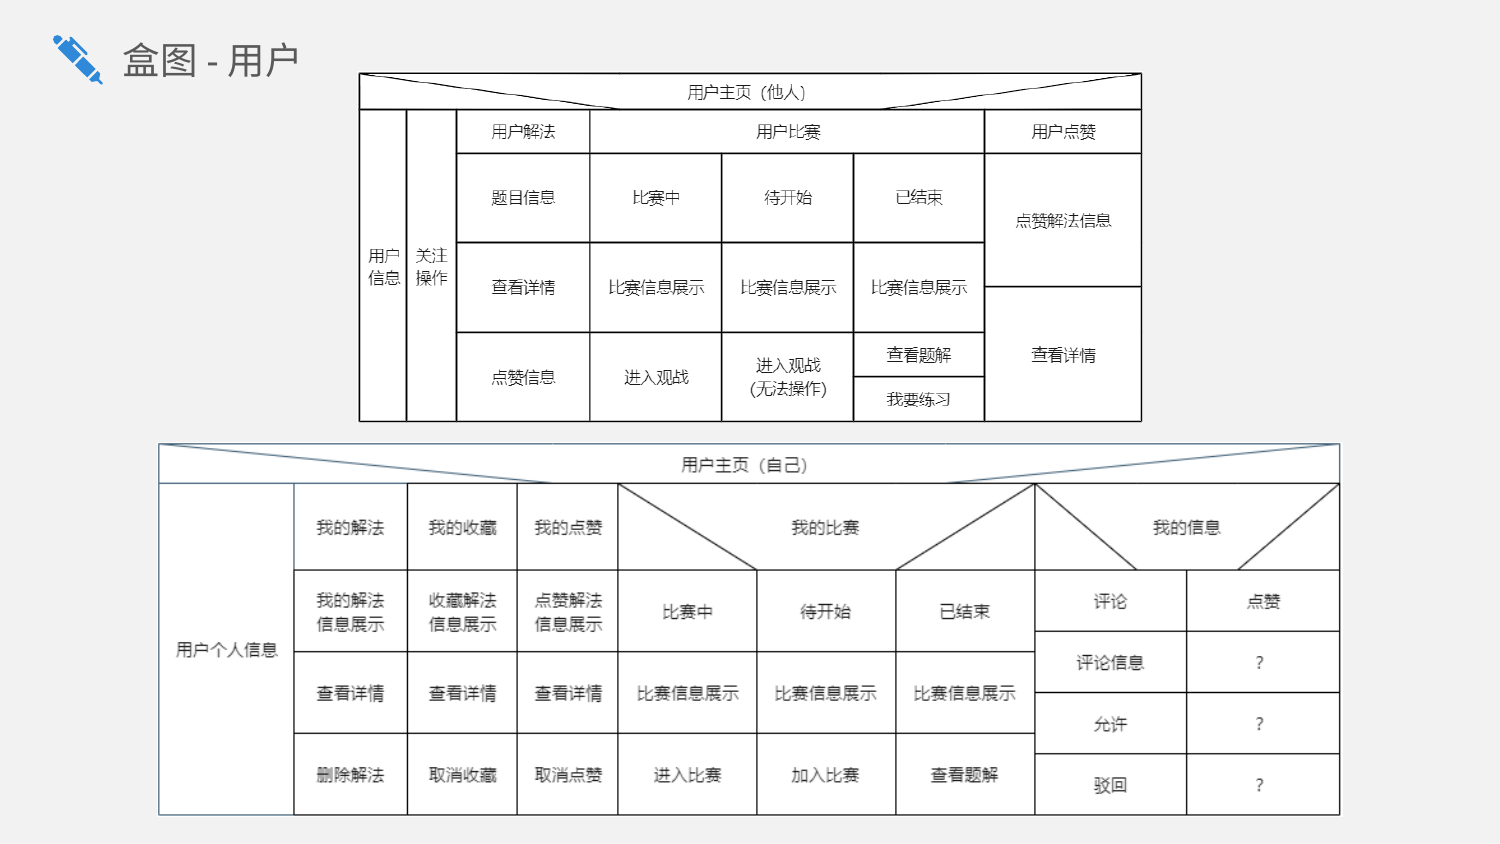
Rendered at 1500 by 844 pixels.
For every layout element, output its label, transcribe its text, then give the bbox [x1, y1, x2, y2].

text_box 盒图-用户 [122, 28, 1152, 91]
picture [357, 70, 1143, 423]
picture [157, 441, 1343, 817]
